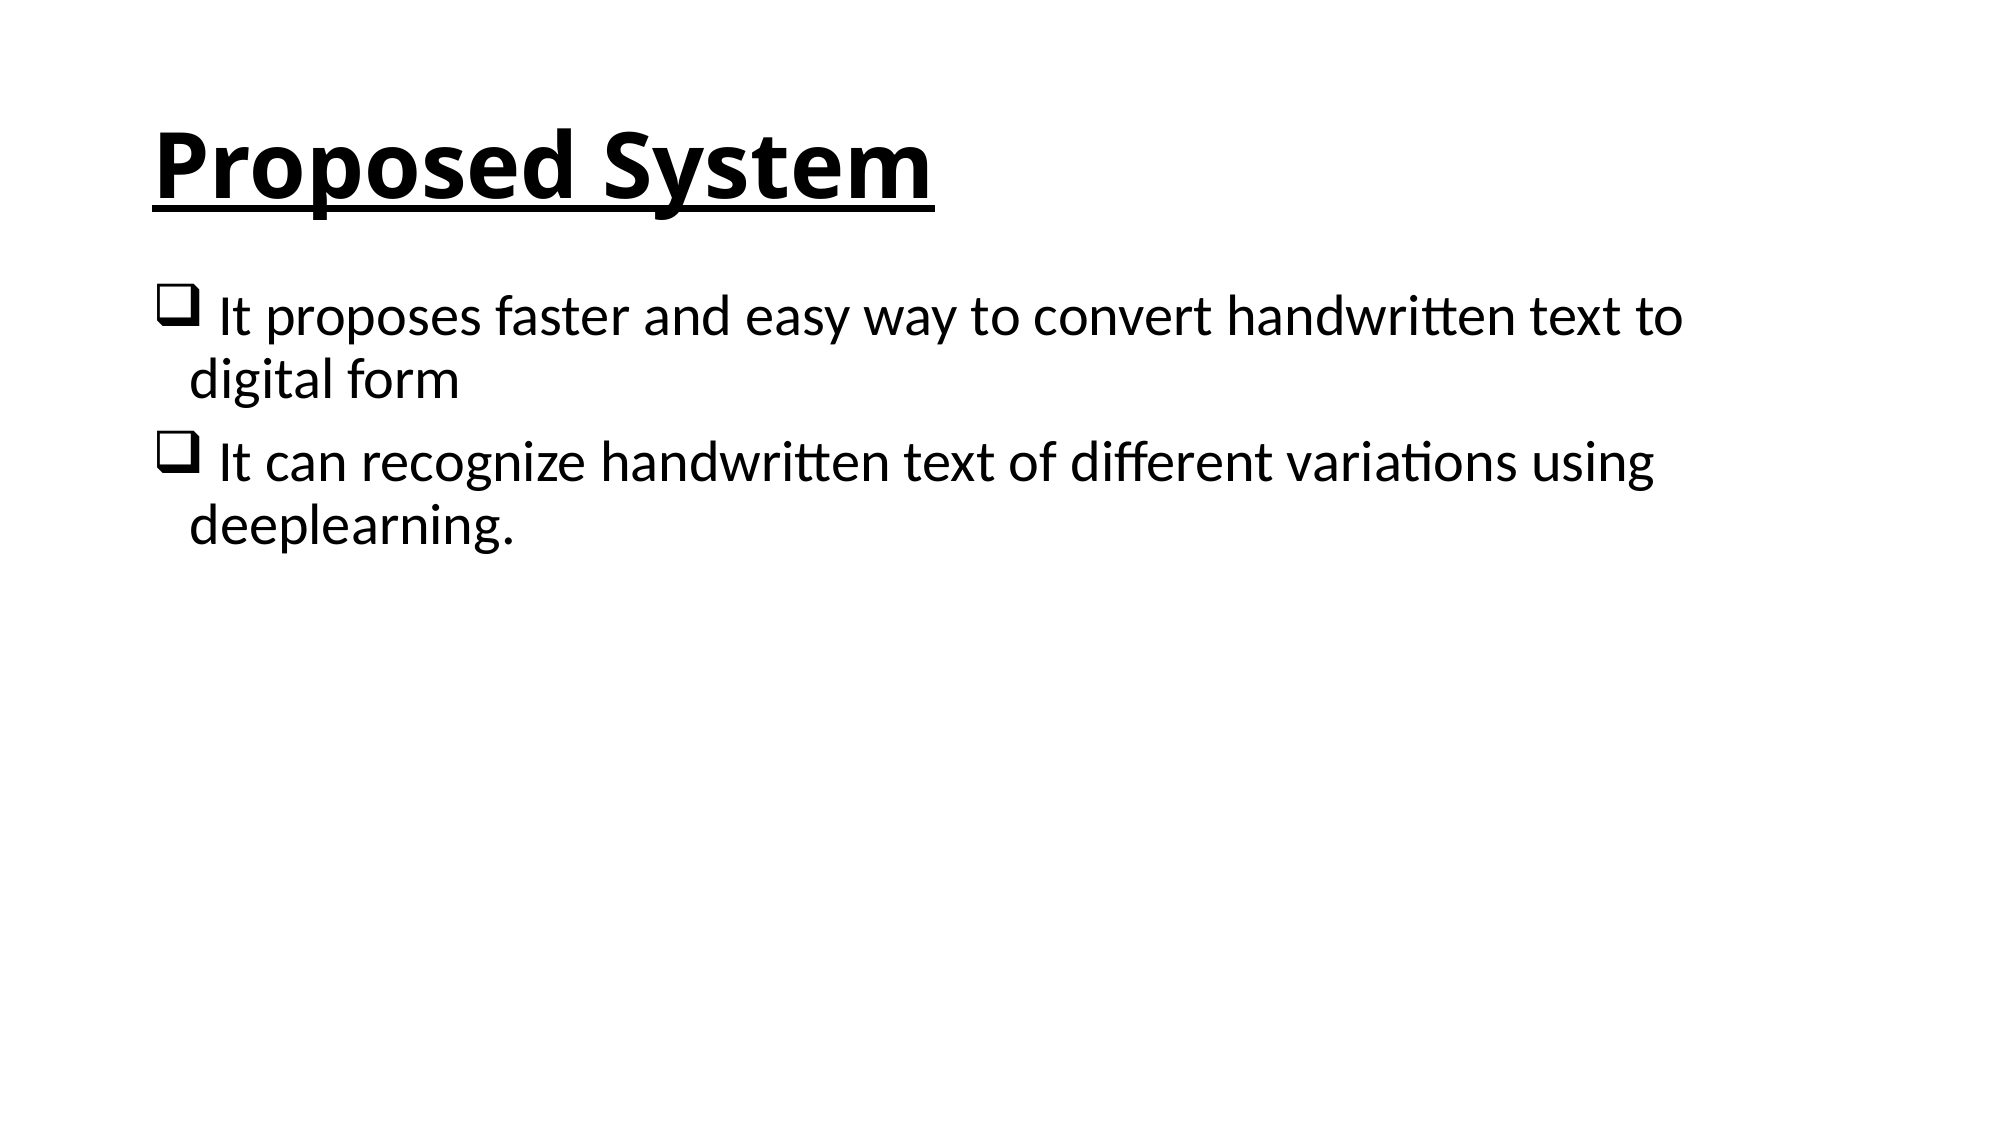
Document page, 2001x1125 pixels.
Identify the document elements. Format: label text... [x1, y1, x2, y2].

list It proposes faster and easy way to convert handwritten text to digital form It can recognize handwritten text of different variations using deeplearning. [137, 277, 1813, 1014]
title Proposed System [137, 59, 1863, 278]
